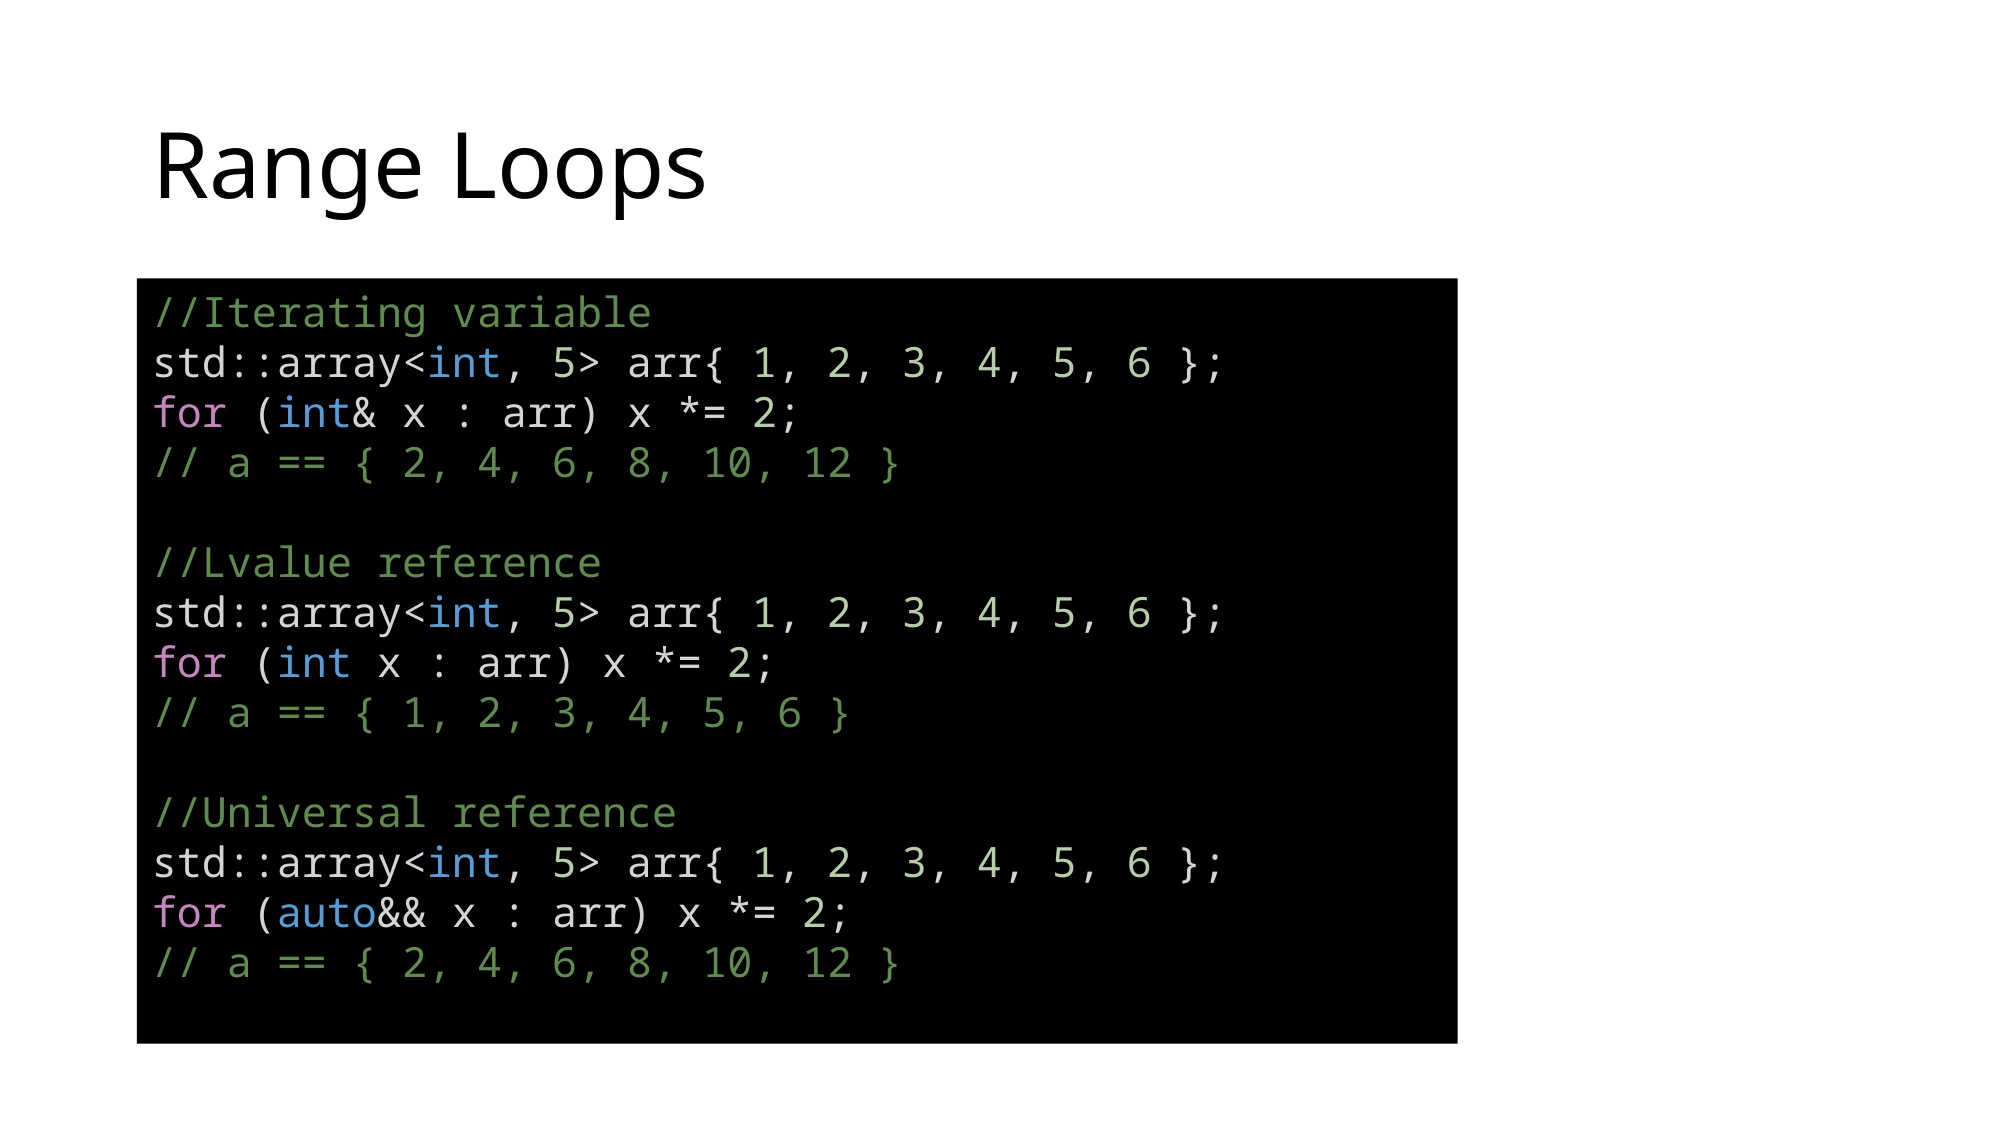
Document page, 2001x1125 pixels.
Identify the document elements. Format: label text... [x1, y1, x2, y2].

text_box //Iterating variable std::array<int, 5> arr{ 1, 2, 3, 4, 5, 6 }; for (int& x : arr) x *= 2; // a == { 2, 4, 6, 8, 10, 12 } //Lvalue reference std::array<int, 5> arr{ 1, 2, 3, 4, 5, 6 }; for (int x : arr) x *= 2; // a == { 1, 2, 3, 4, 5, 6 } //Universal reference std::array<int, 5> arr{ 1, 2, 3, 4, 5, 6 }; for (auto&& x : arr) x *= 2; // a == { 2, 4, 6, 8, 10, 12 } [136, 278, 1458, 1044]
title Range Loops [137, 59, 1863, 278]
